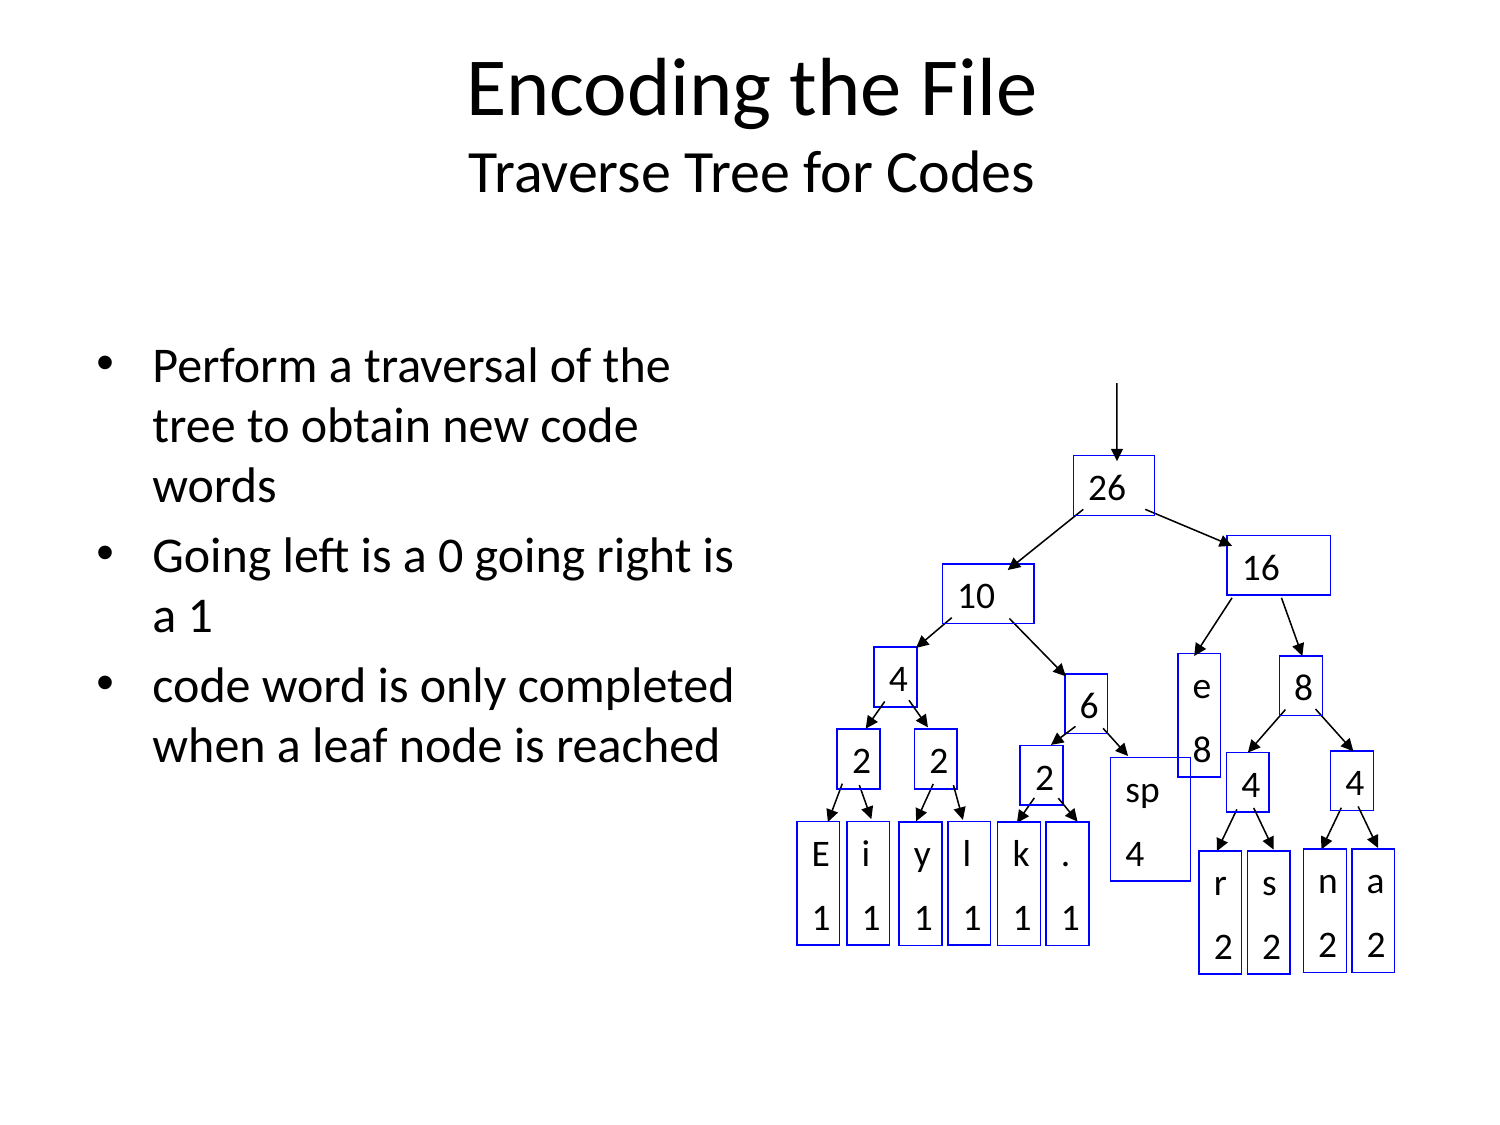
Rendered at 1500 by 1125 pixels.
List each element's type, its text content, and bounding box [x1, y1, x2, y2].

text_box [796, 382, 1395, 936]
title Encoding the File Traverse Tree for Codes [114, 24, 1390, 213]
list Perform a traversal of the tree to obtain new code words Going left is a 0 going right is a 1 code word is only completed when a leaf node is reached [81, 324, 754, 1000]
